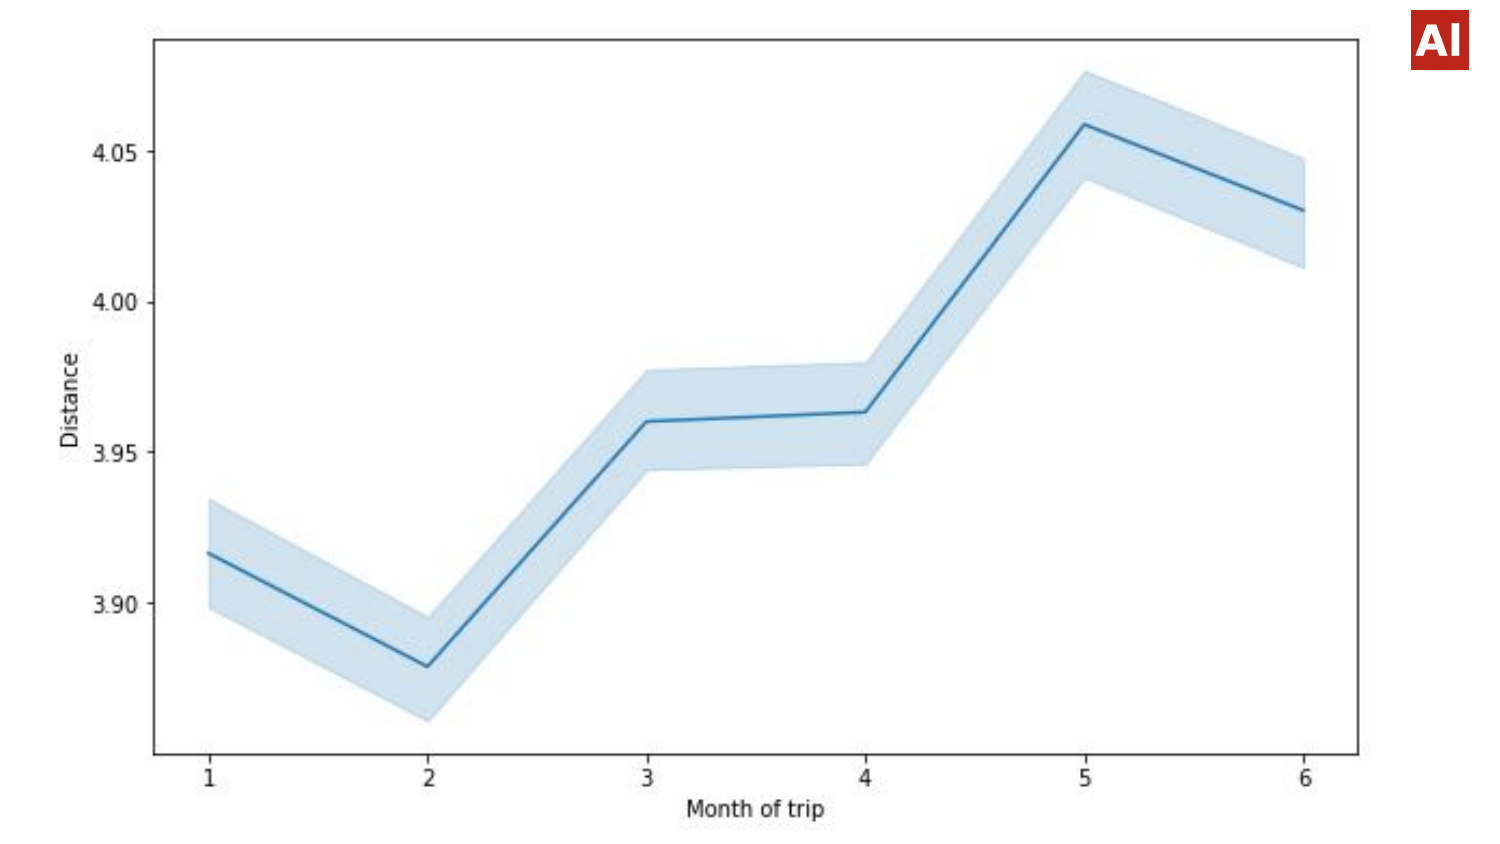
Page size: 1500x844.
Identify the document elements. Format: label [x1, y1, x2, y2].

picture [1411, 10, 1469, 70]
picture [24, 24, 1405, 844]
